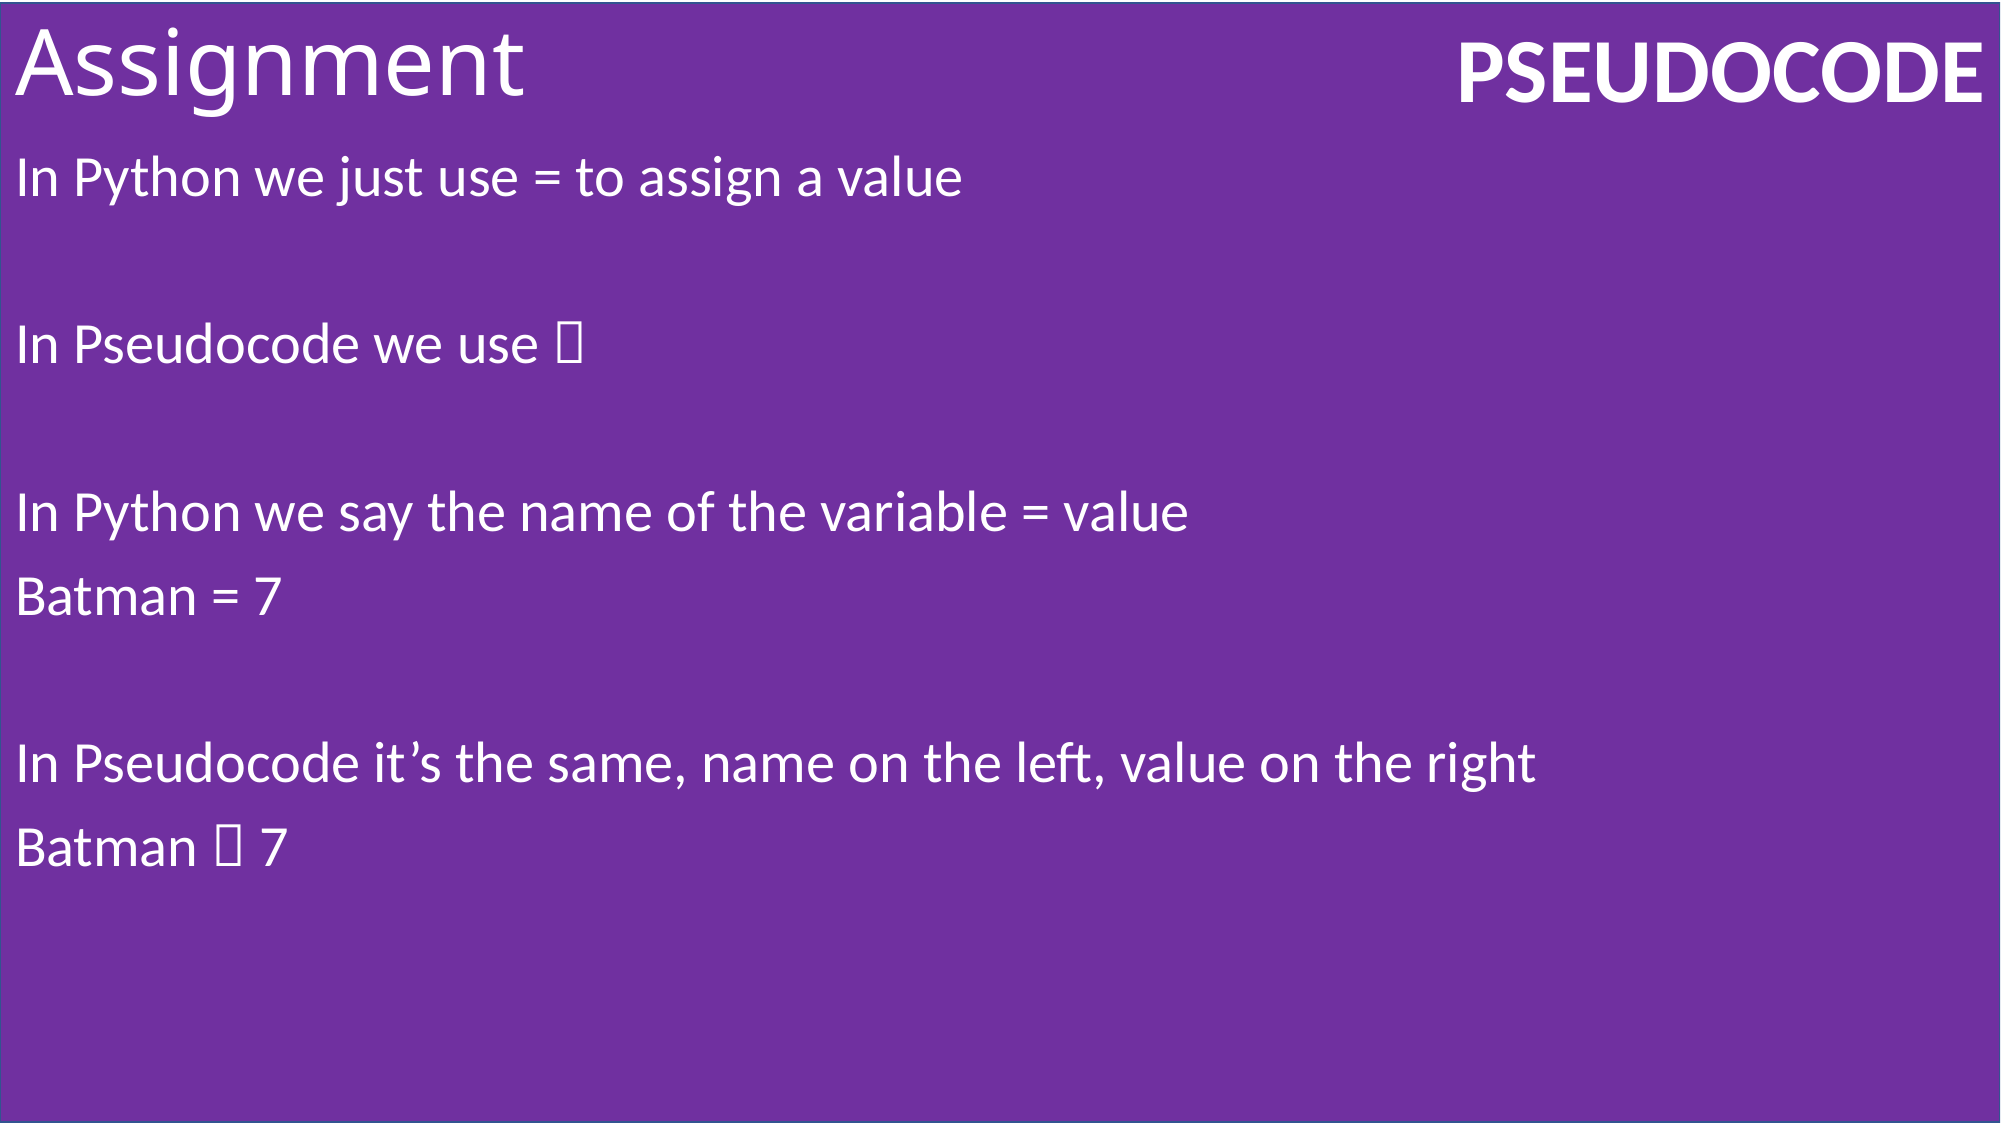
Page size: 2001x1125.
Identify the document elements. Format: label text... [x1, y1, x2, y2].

list In Python we just use = to assign a value In Pseudocode we use  In Python we say the name of the variable = value Batman = 7 In Pseudocode it’s the same, name on the left, value on the right Batman  7 [0, 138, 2000, 1122]
title Assignment [0, 3, 2000, 129]
